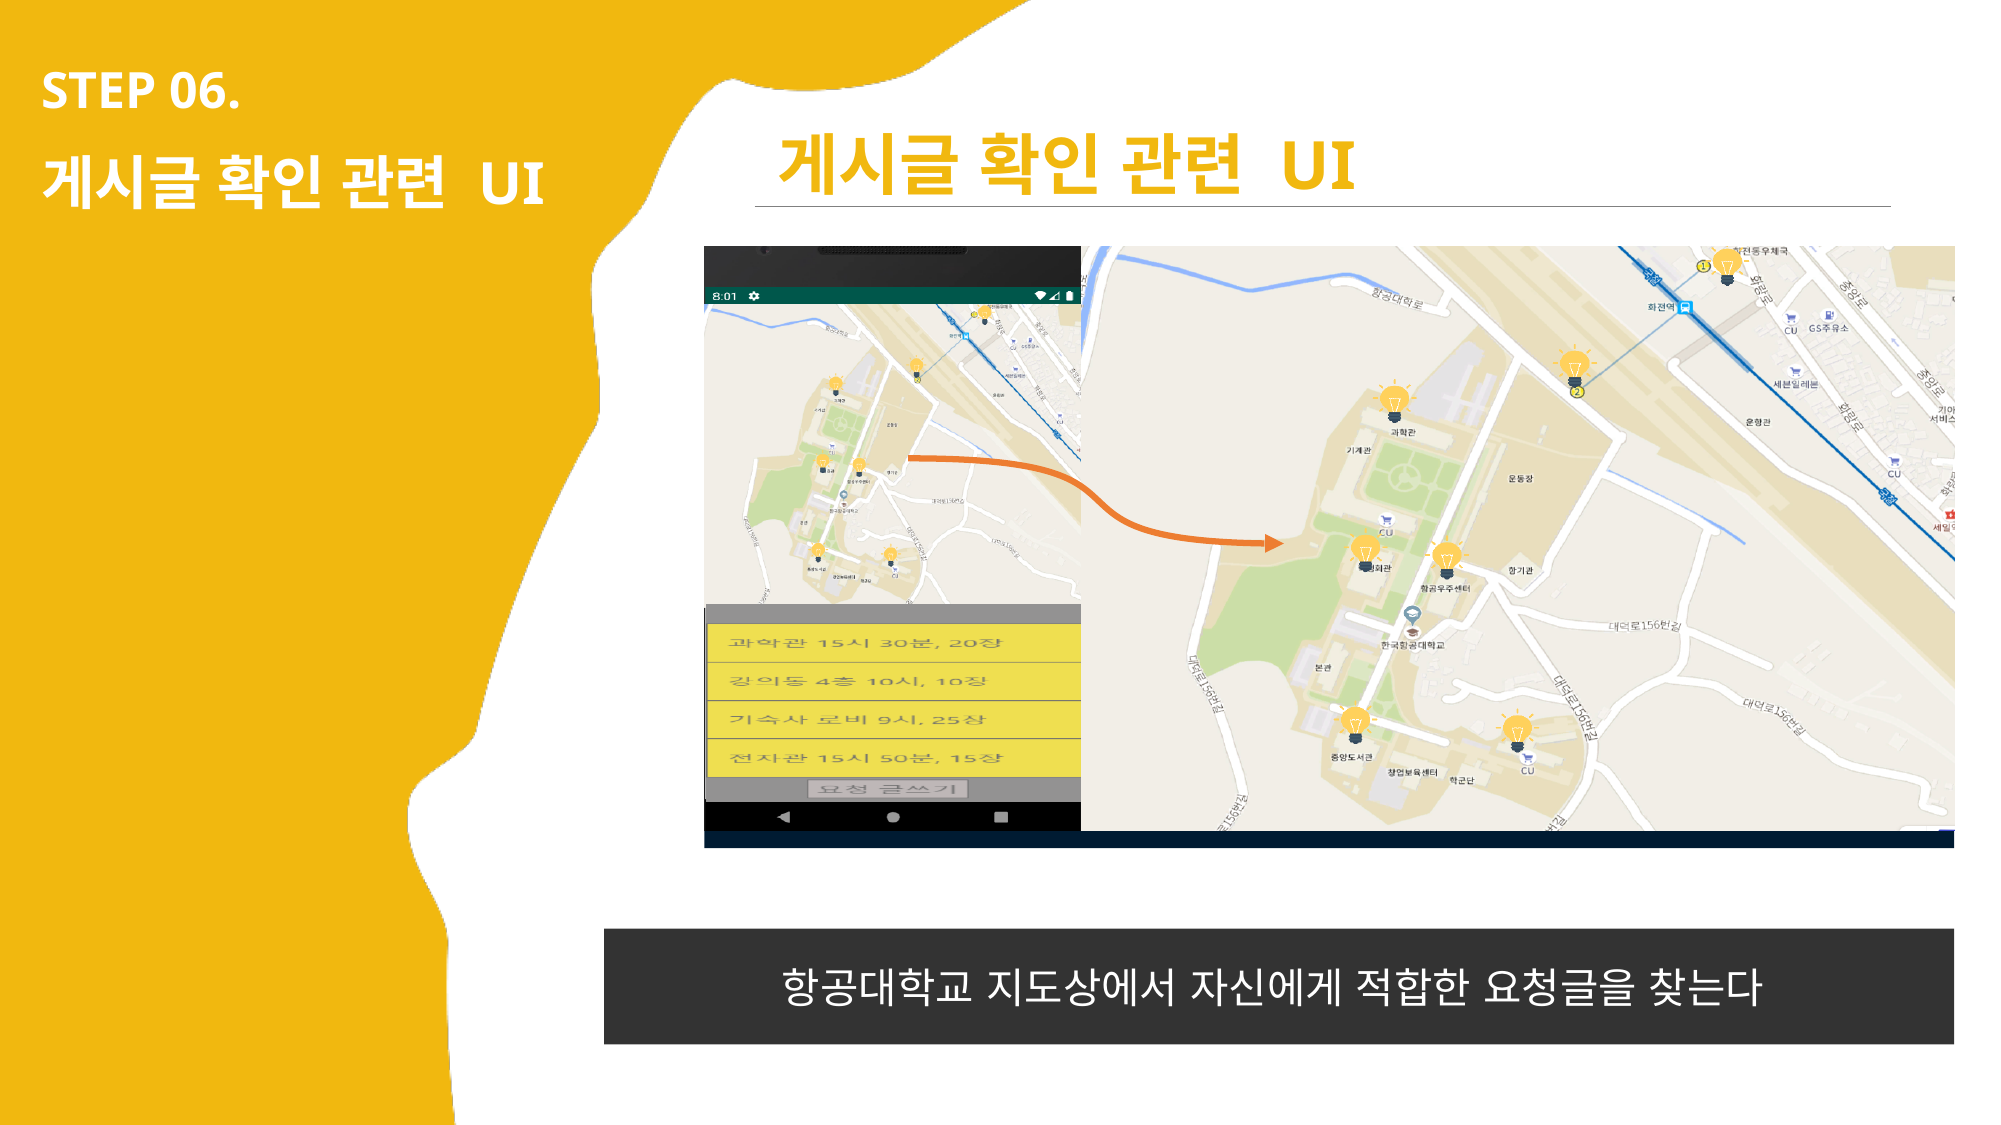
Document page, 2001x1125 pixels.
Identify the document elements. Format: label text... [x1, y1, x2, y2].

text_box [908, 458, 1284, 544]
picture [0, 0, 1955, 1125]
text_box [1031, 831, 1955, 849]
text_box 항공대학교 지도상에서 자신에게 적합한 요청글을 찾는다 [1031, 927, 1955, 1045]
text_box 게시글 확인 관련 UI [1031, 207, 1514, 211]
text_box 게시글 확인 관련 UI [1031, 115, 1514, 206]
